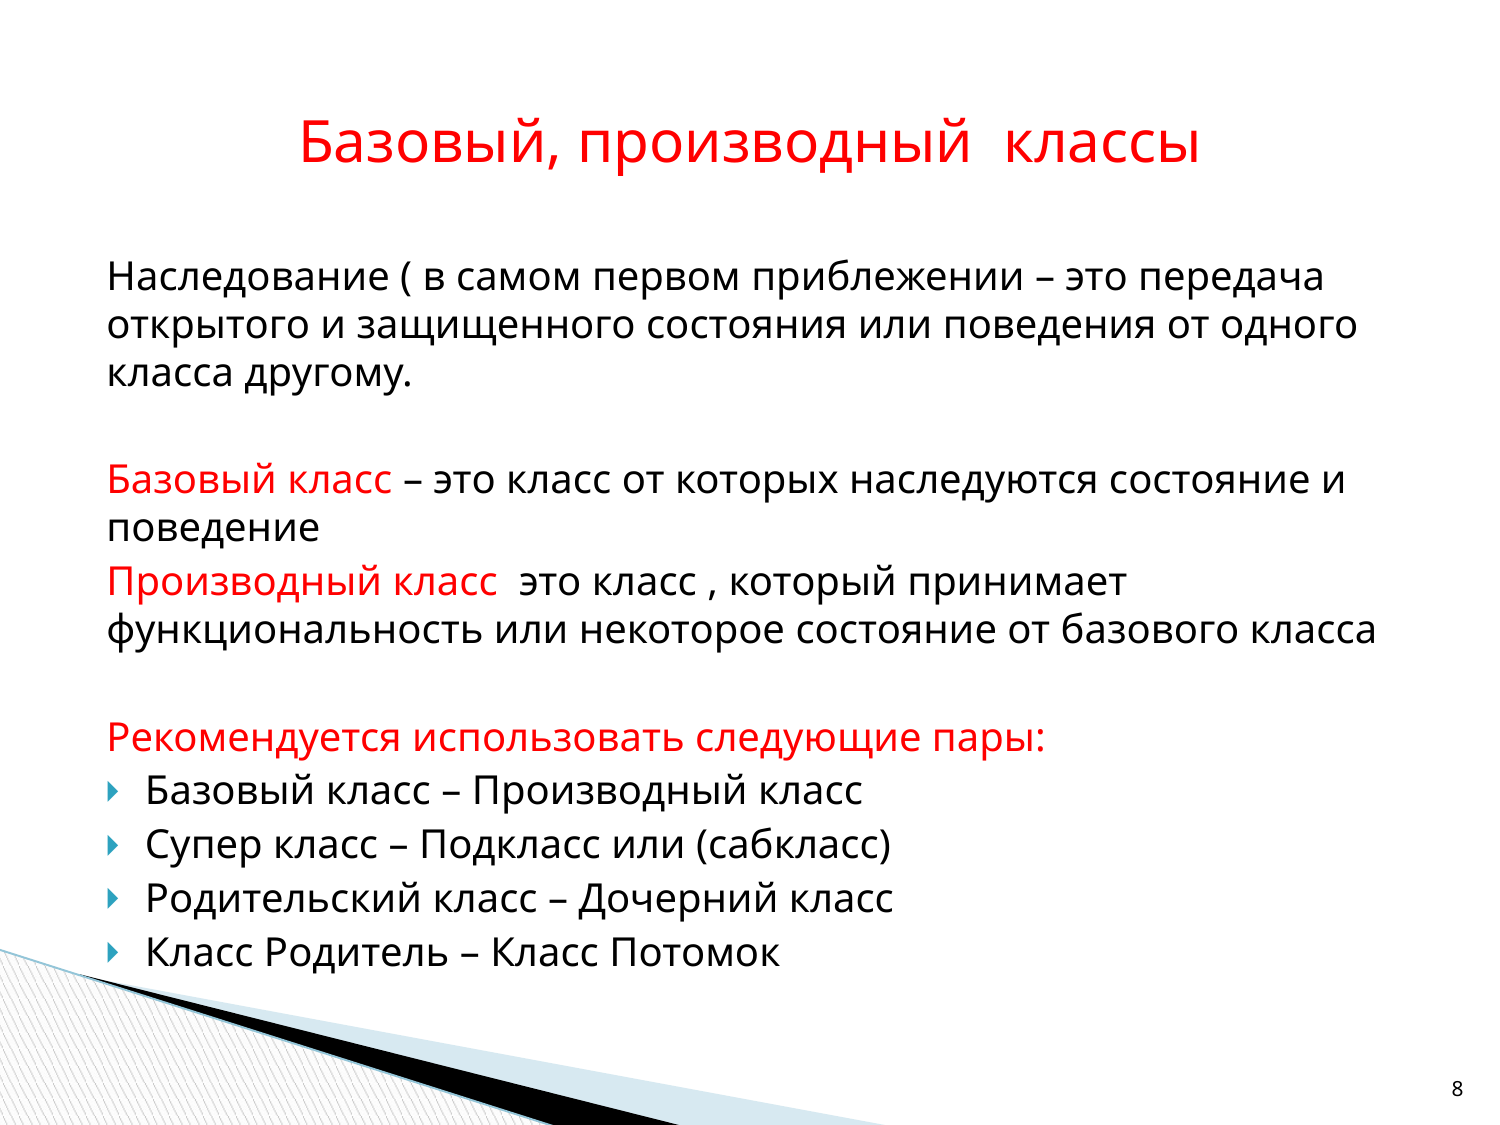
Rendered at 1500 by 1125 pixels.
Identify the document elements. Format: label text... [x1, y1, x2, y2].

list Наследование ( в самом первом приблежении – это передача открытого и защищенного состояния или поведения от одного класса другому. Базовый класс – это класс от которых наследуются состояние и поведение Производный класс это класс , который принимает функциональность или некоторое состояние от базового класса Рекомендуется использовать следующие пары: Базовый класс – Производный класс Супер класс – Подкласс или (сабкласс) Родительский класс – Дочерний класс Класс Родитель – Класс Потомок [75, 243, 1425, 986]
title Базовый, производный классы [75, 45, 1425, 233]
slide_number ‹#› [1418, 1051, 1479, 1112]
